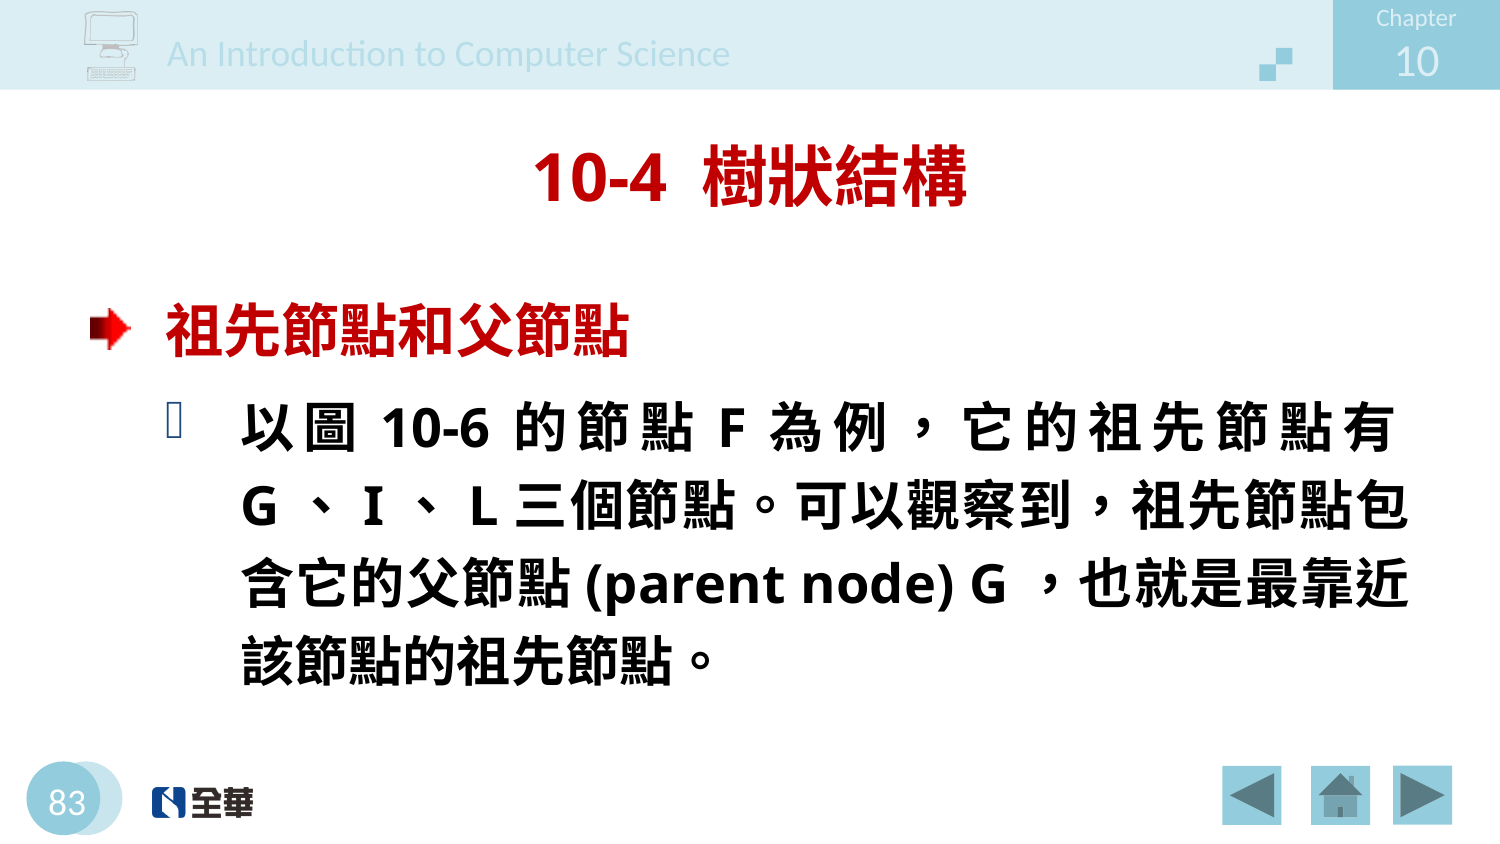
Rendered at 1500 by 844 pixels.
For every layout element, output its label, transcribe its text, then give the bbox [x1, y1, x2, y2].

picture [152, 787, 253, 818]
title 10-4 樹狀結構 [75, 104, 1425, 245]
list 祖先節點和父節點 以圖10-6的節點F為例，它的祖先節點有G、I、L三個節點。可以觀察到，祖先節點包含它的父節點(parent node) G，也就是最靠近該節點的祖先節點。 [75, 272, 1425, 754]
picture [84, 11, 138, 81]
picture [90, 308, 131, 350]
